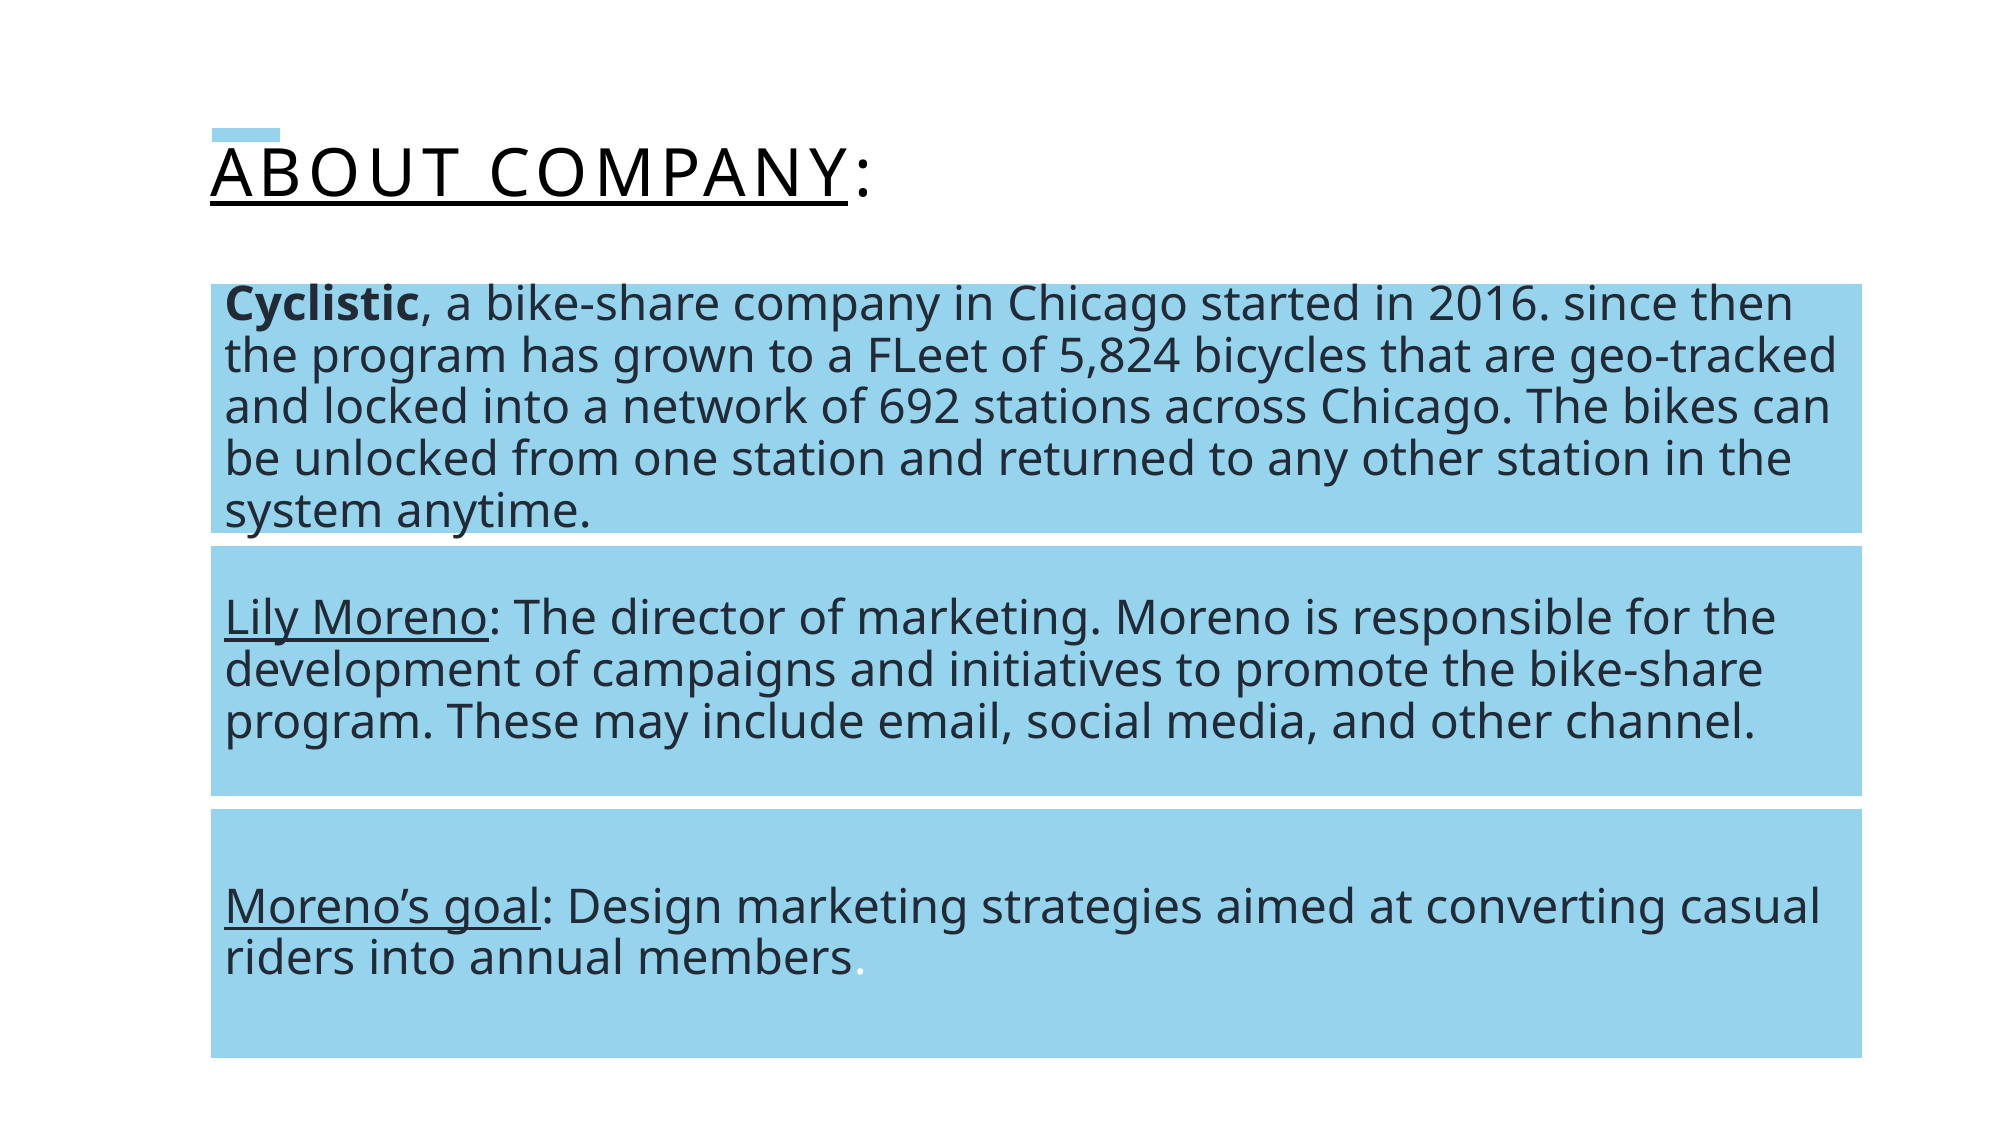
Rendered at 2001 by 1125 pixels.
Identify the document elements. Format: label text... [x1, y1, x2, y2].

title About Company: [210, 138, 1035, 272]
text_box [209, 272, 1863, 1070]
